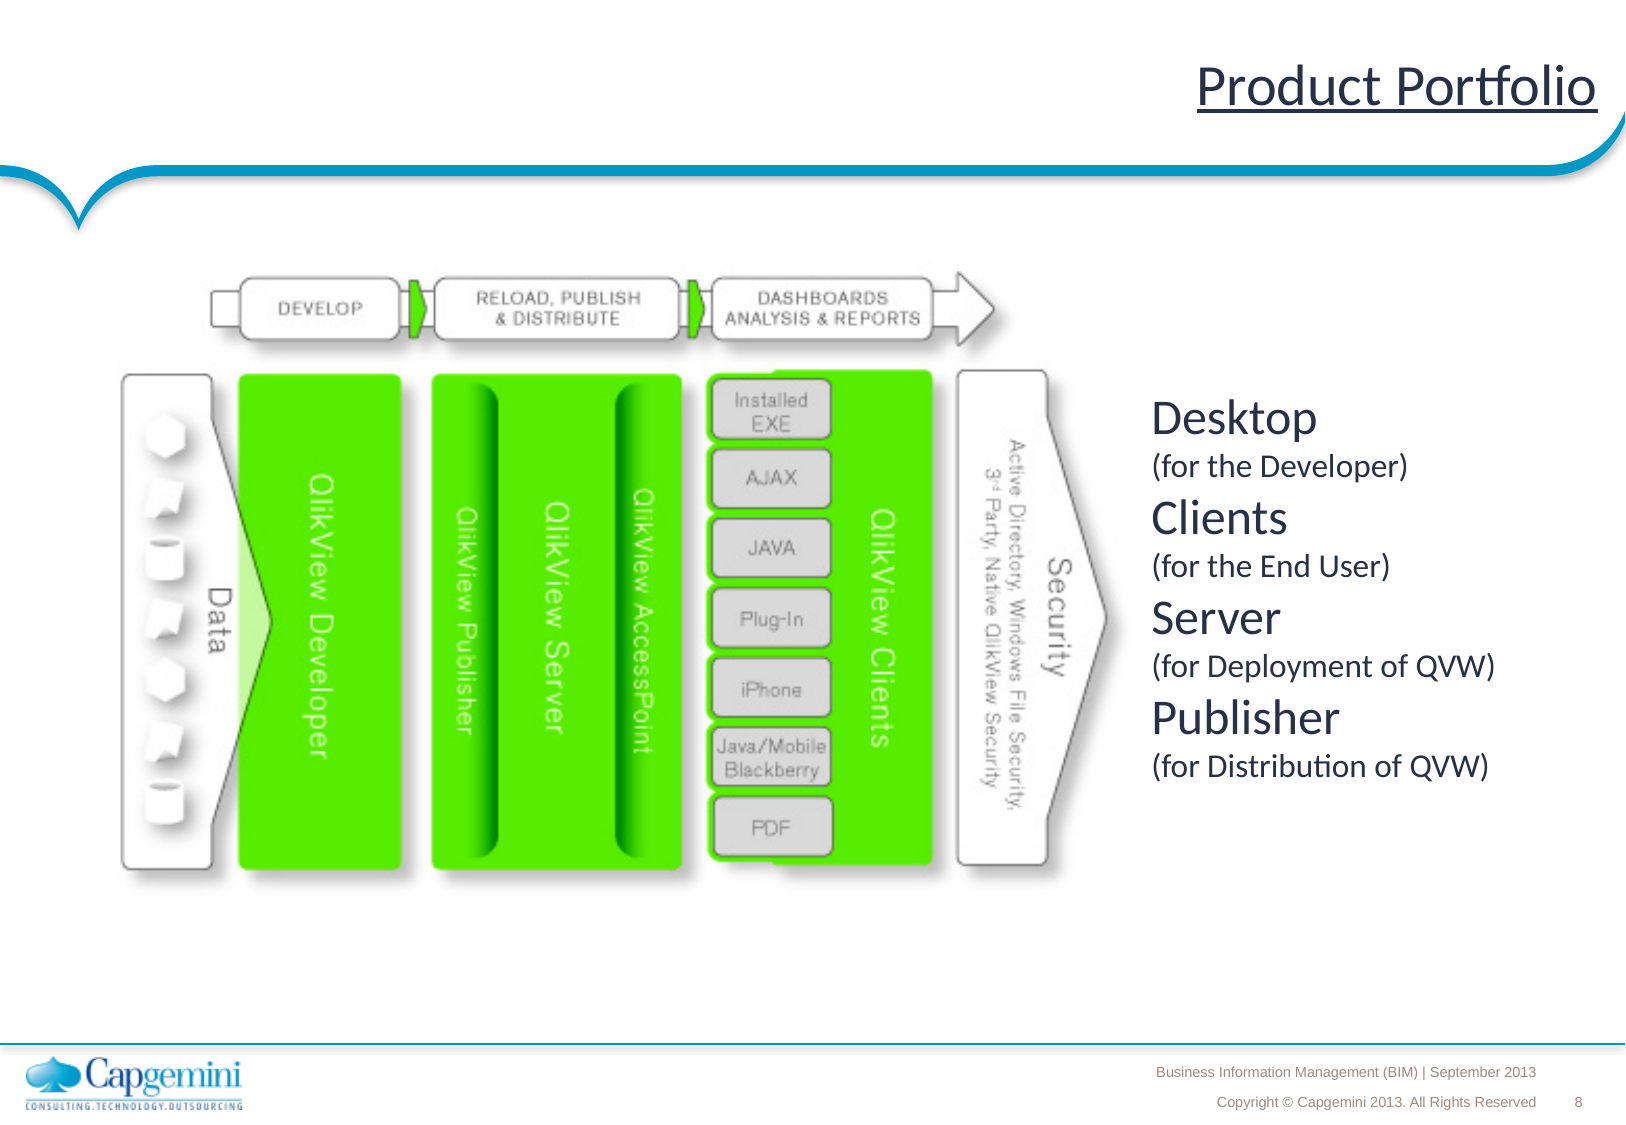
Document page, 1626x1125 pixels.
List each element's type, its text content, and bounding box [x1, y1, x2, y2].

picture [26, 1056, 242, 1110]
picture [116, 262, 1137, 901]
text_box Desktop (for the Developer) Clients (for the End User) Server (for Deployment of QVW) Publisher (for Distribution of QVW) [1141, 377, 1546, 792]
title Product Portfolio [0, 0, 1625, 165]
